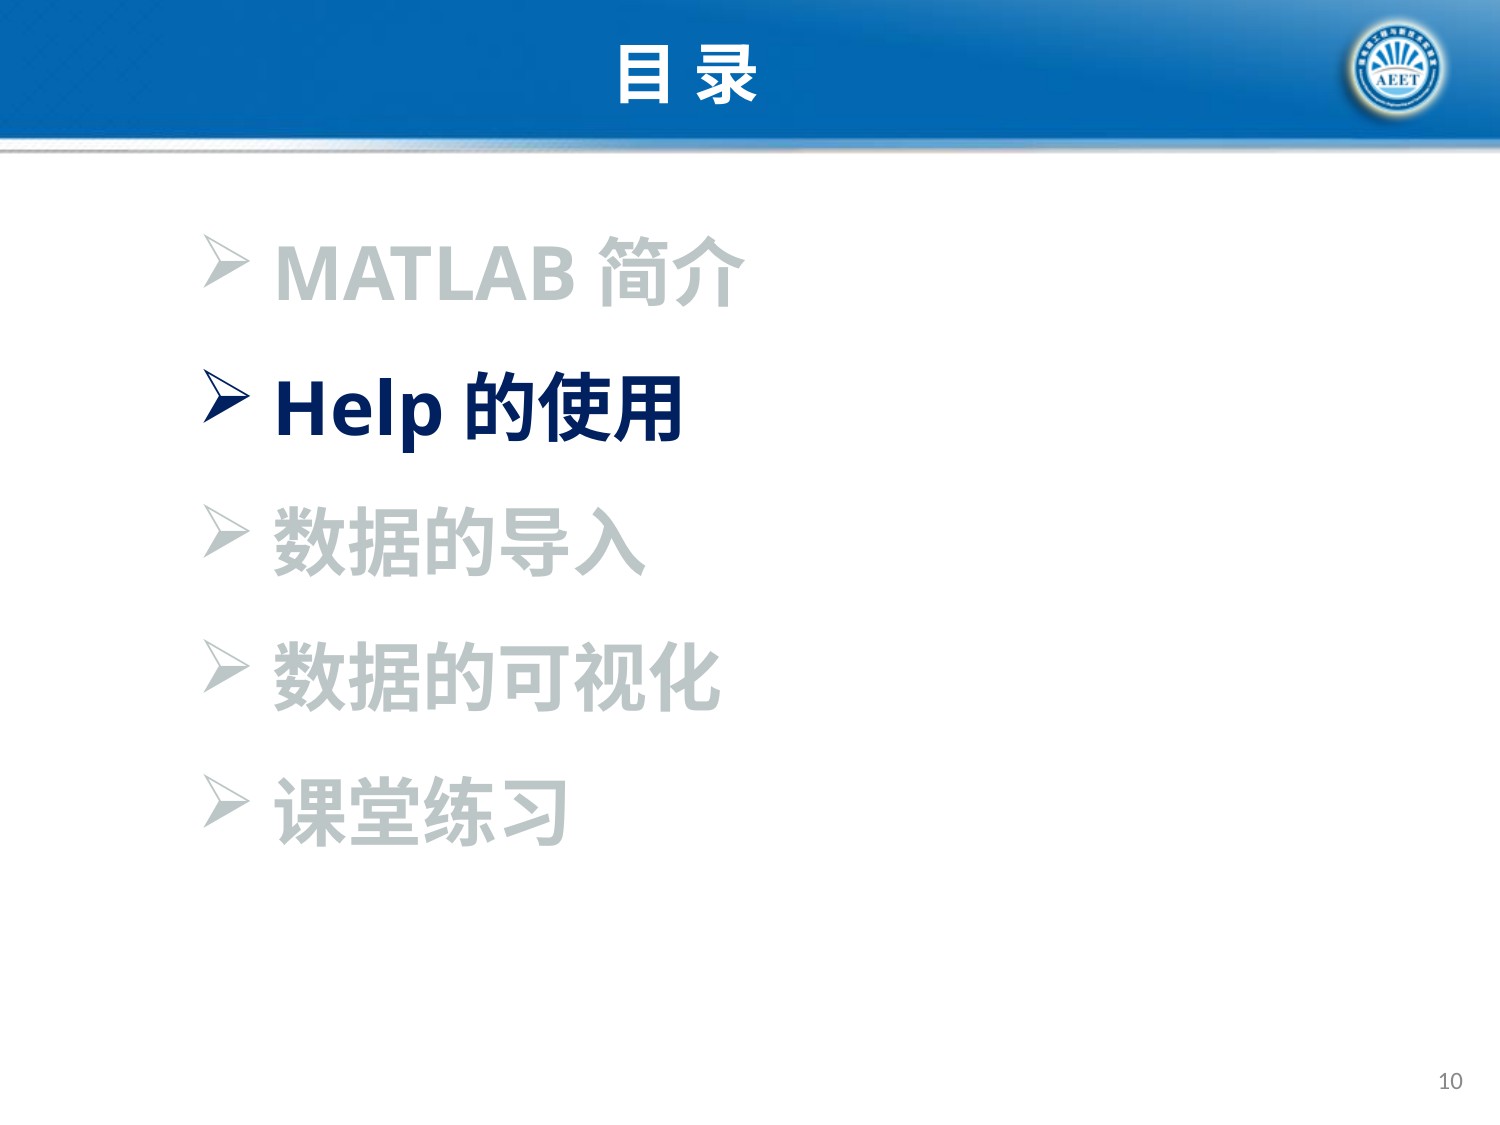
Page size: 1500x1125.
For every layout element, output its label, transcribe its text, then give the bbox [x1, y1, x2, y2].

text_box MATLAB简介 Help的使用 数据的导入 数据的可视化 课堂练习 [182, 173, 1388, 863]
text_box 目 录 [596, 30, 1247, 114]
text_box 10 [1127, 1049, 1478, 1110]
picture [0, 0, 1500, 153]
